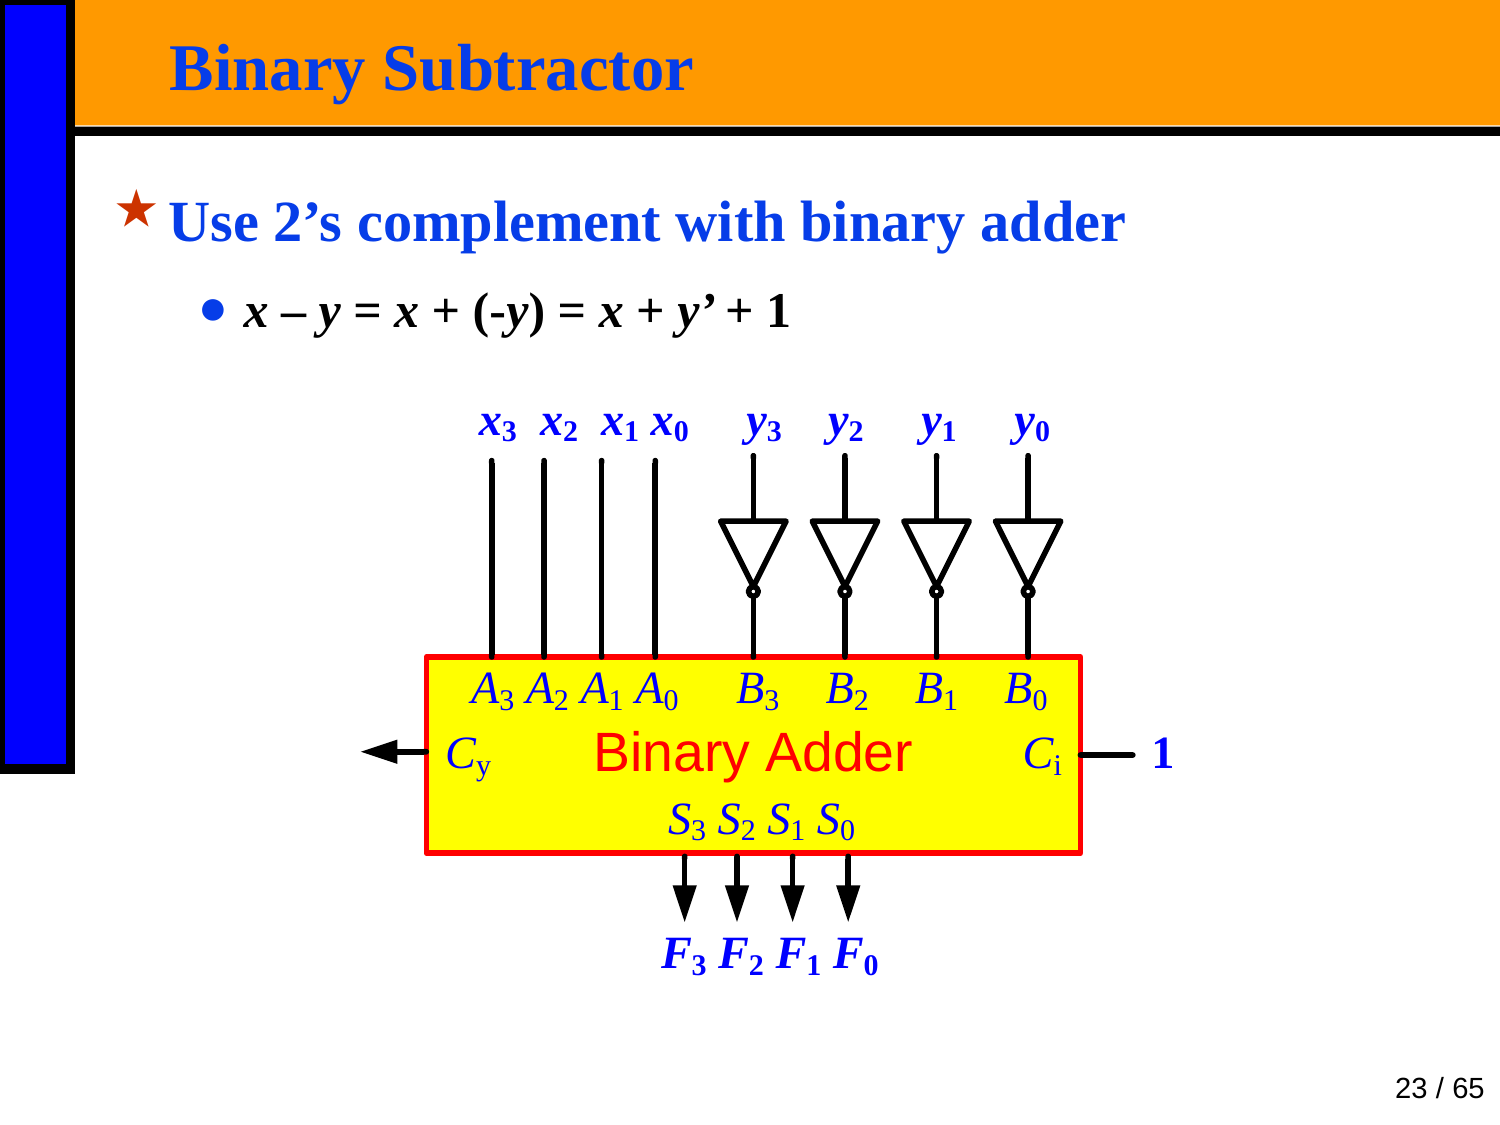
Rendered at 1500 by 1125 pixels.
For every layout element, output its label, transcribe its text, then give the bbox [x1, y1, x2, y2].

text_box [295, 379, 1205, 997]
slide_number 22 / 65 [1303, 1064, 1500, 1113]
list Use 2’s complement with binary adder x – y = x + (-y) = x + y’ + 1 [100, 178, 1459, 347]
title Binary Subtractor [158, 30, 1460, 110]
